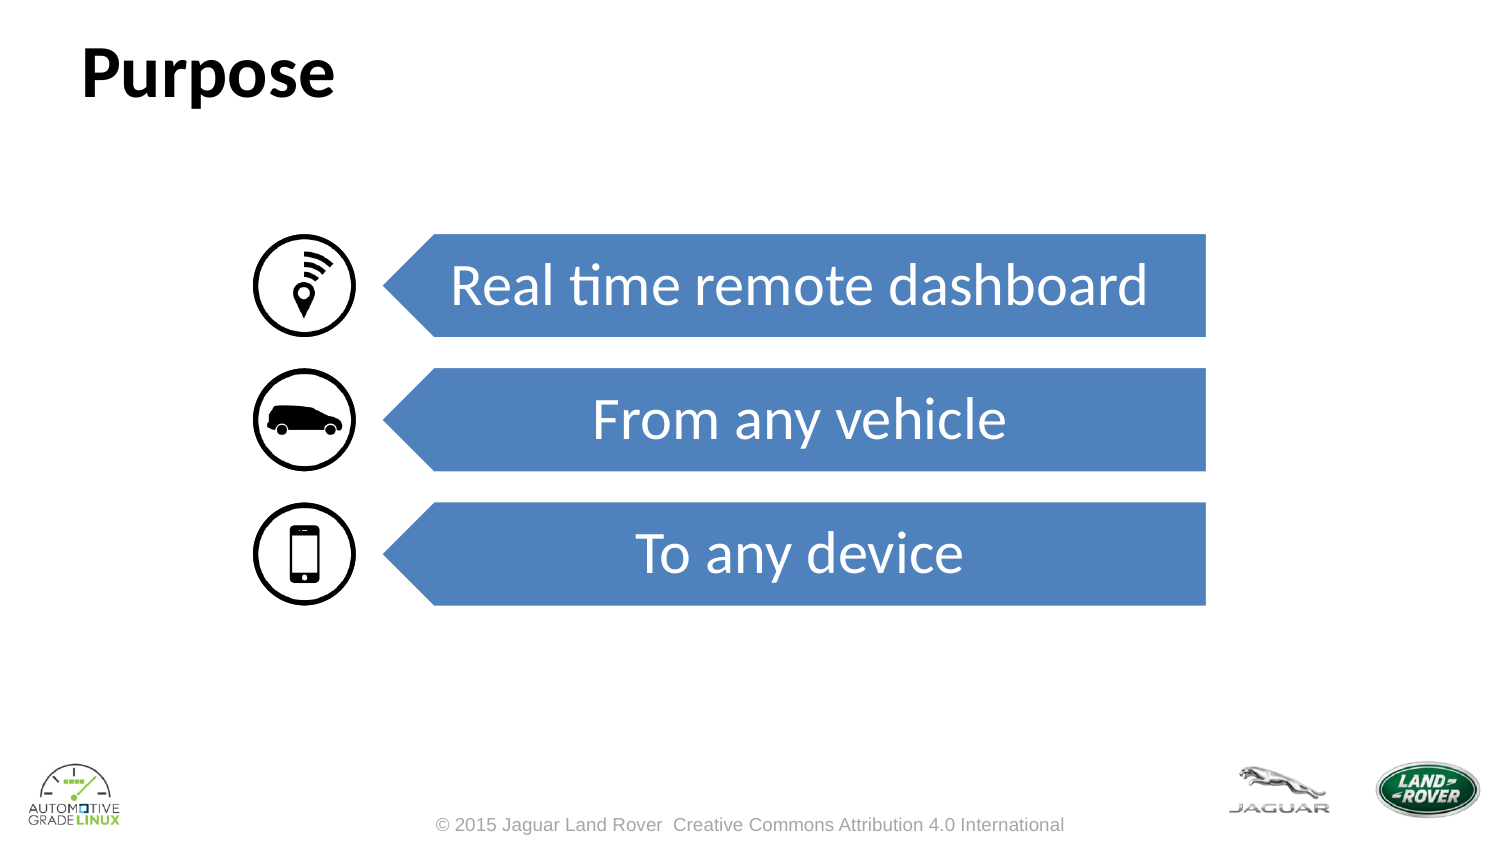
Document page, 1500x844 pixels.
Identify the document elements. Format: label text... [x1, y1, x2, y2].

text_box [143, 231, 1390, 609]
picture [27, 763, 120, 825]
text_box Purpose [81, 12, 869, 131]
picture [1195, 760, 1488, 820]
